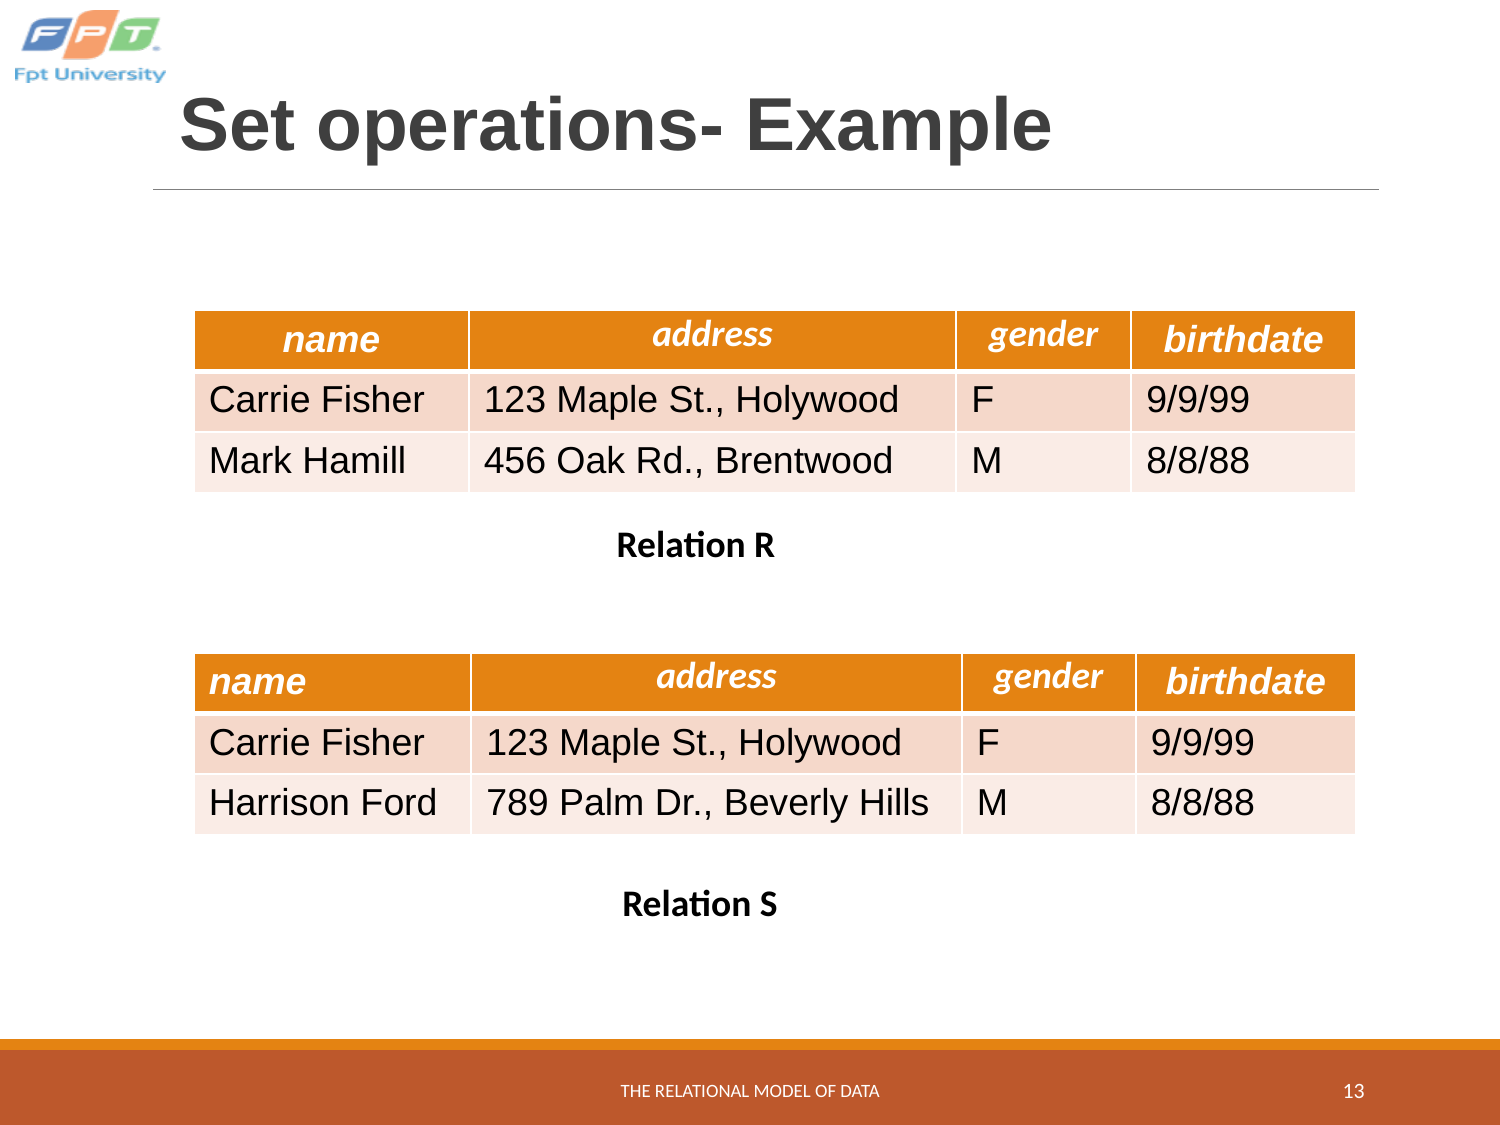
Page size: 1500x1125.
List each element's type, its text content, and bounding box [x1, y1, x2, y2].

text_box Relation S [607, 871, 838, 932]
table_cell Carrie Fisher [195, 374, 468, 431]
table_header birthdate [1132, 311, 1355, 369]
table_cell 123 Maple St., Holywood [470, 374, 955, 431]
table_cell 456 Oak Rd., Brentwood [470, 433, 955, 492]
table_cell 9/9/99 [1137, 716, 1355, 773]
table_header name [195, 311, 468, 369]
slide_number ‹#› [1218, 1059, 1380, 1120]
table_cell Harrison Ford [195, 775, 470, 834]
table_cell M [963, 775, 1135, 834]
footer THE RELATIONAL MODEL OF DATA [453, 1059, 1047, 1120]
table_cell 9/9/99 [1132, 374, 1355, 431]
table_header gender [957, 311, 1130, 369]
table_cell 123 Maple St., Holywood [472, 716, 961, 773]
table_header gender [963, 654, 1135, 711]
table_cell 8/8/88 [1137, 775, 1355, 834]
text_box Relation R [601, 512, 838, 573]
table_cell 789 Palm Dr., Beverly Hills [472, 775, 961, 834]
title Set operations- Example [164, 82, 1467, 220]
table_cell M [957, 433, 1130, 492]
table_cell 8/8/88 [1132, 433, 1355, 492]
table_cell Mark Hamill [195, 433, 468, 492]
table_header name [195, 654, 470, 711]
table_cell Carrie Fisher [195, 716, 470, 773]
table_cell F [963, 716, 1135, 773]
table_header address [470, 311, 955, 369]
table_header birthdate [1137, 654, 1355, 711]
table_cell F [957, 374, 1130, 431]
table_header address [472, 654, 961, 711]
picture [15, 10, 166, 83]
